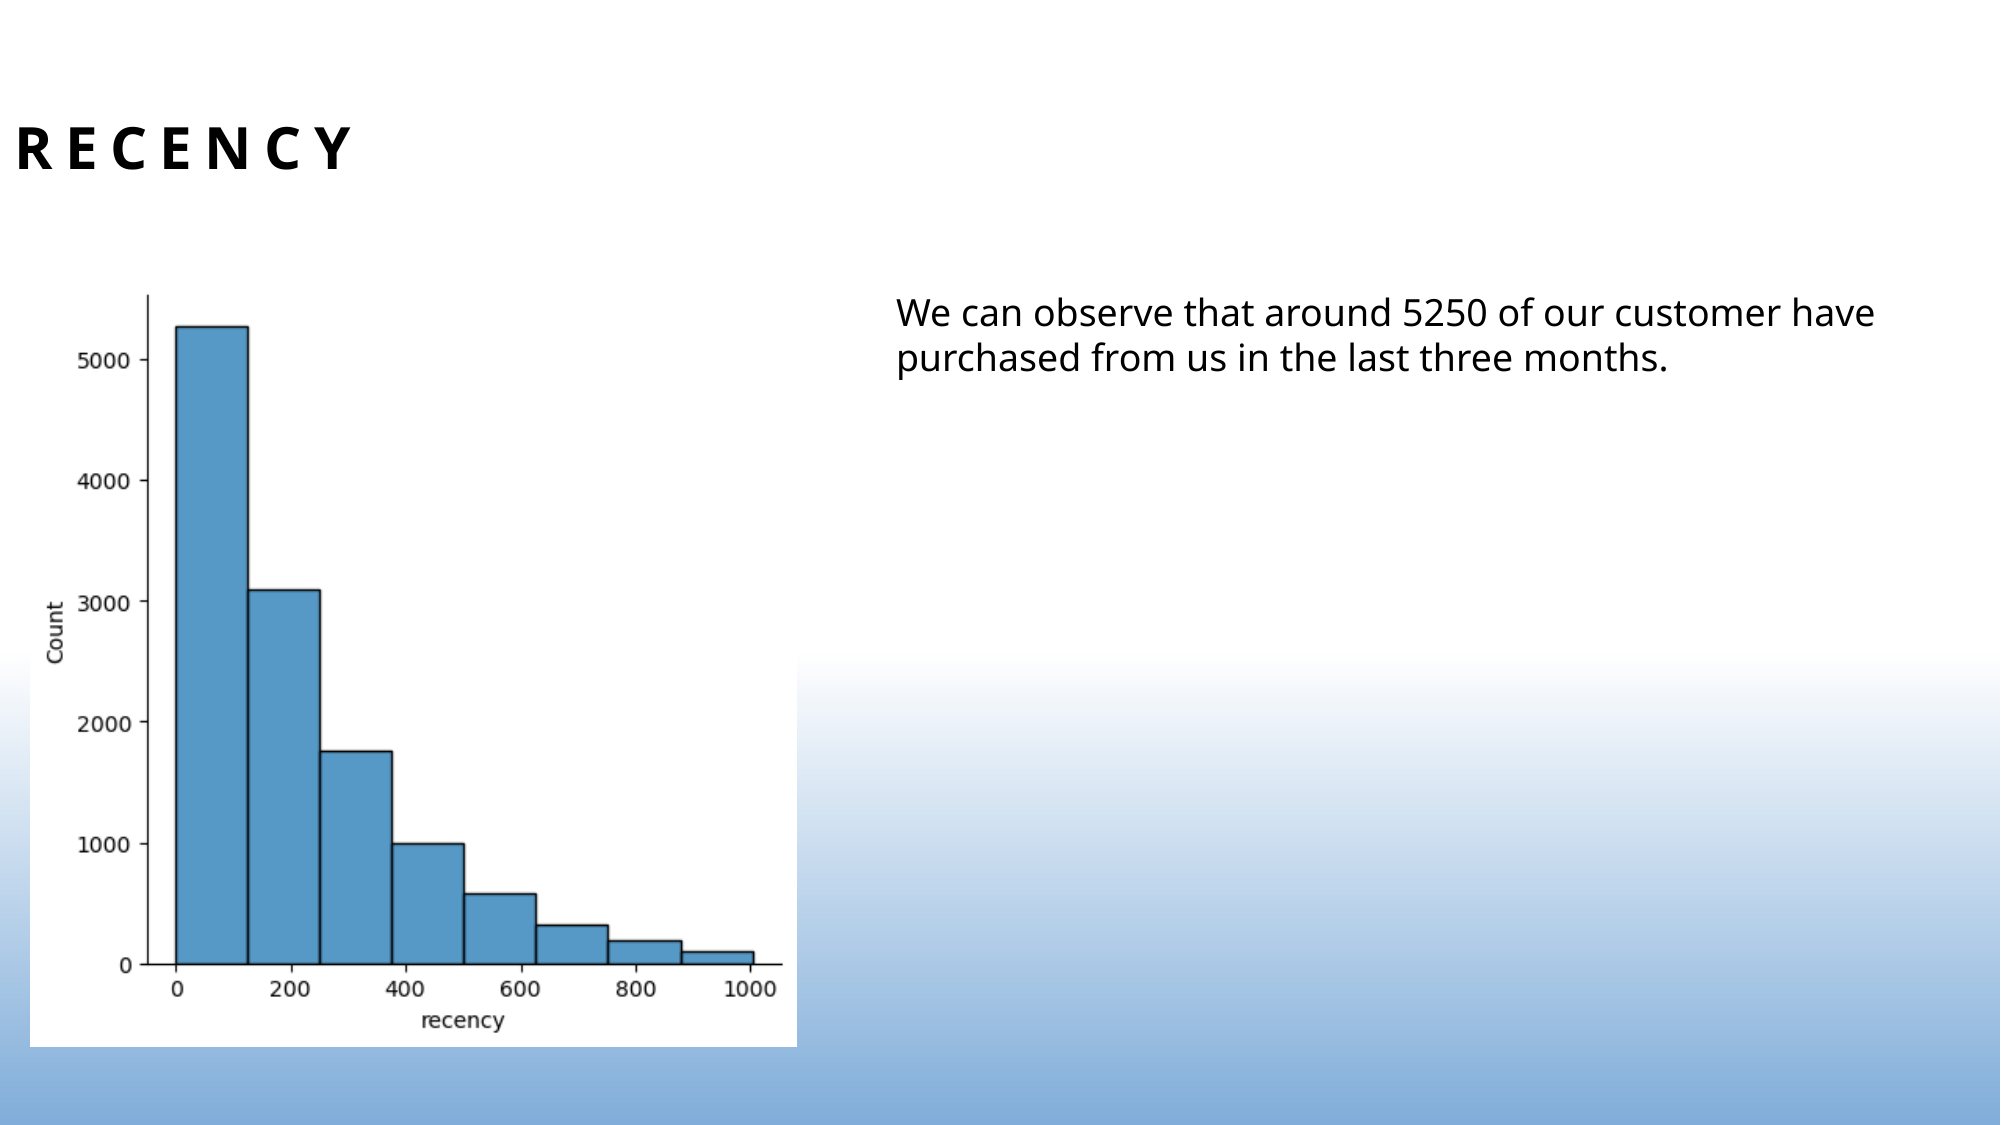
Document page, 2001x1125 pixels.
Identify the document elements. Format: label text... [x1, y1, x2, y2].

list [29, 281, 797, 1047]
text_box We can observe that around 5250 of our customer have purchased from us in the last three months. [881, 281, 1960, 387]
title recency [0, 0, 1688, 189]
